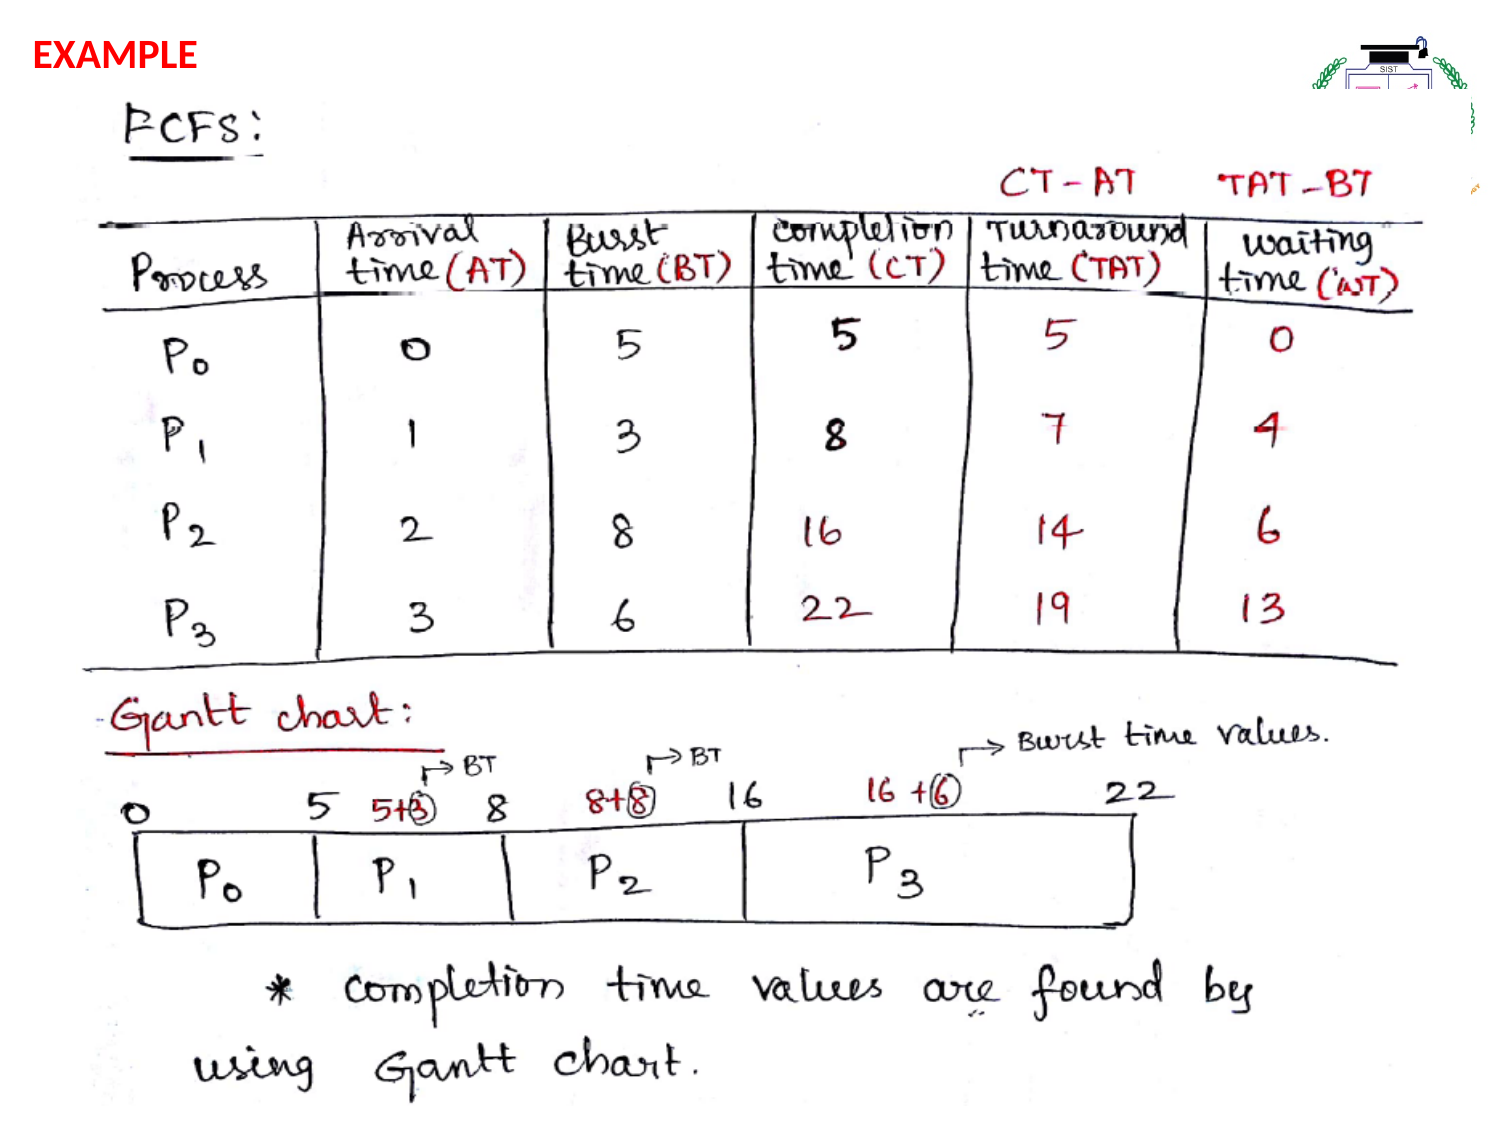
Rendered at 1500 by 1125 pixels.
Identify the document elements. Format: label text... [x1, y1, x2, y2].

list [76, 89, 1471, 1107]
title EXAMPLE [17, 19, 372, 86]
picture [1280, 30, 1500, 251]
